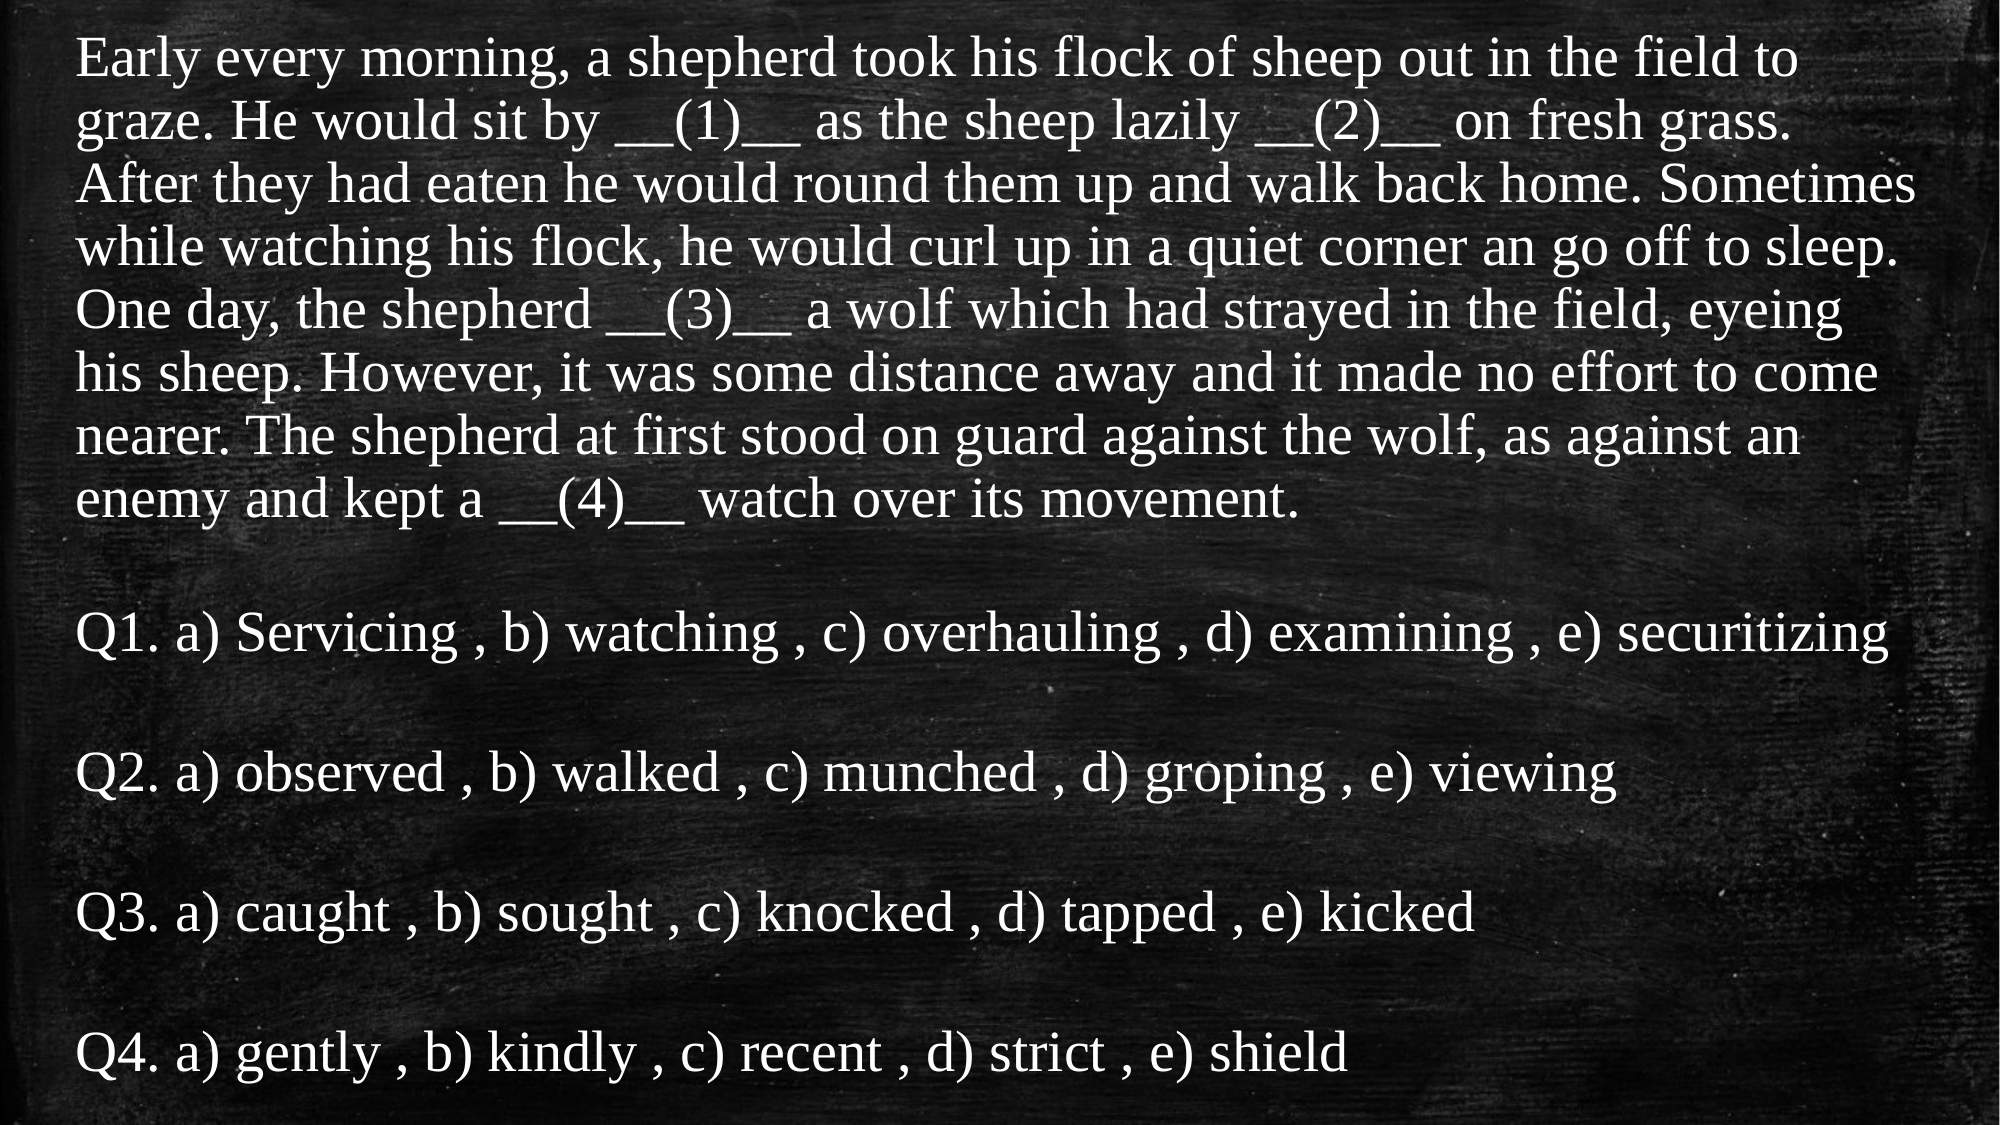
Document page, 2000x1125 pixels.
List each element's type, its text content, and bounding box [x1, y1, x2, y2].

text_box Early every morning, a shepherd took his flock of sheep out in the field to graze. He would sit by __(1)__ as the sheep lazily __(2)__ on fresh grass. After they had eaten he would round them up and walk back home. Sometimes while watching his flock, he would curl up in a quiet corner an go off to sleep. One day, the shepherd __(3)__ a wolf which had strayed in the field, eyeing his sheep. However, it was some distance away and it made no effort to come nearer. The shepherd at first stood on guard against the wolf, as against an enemy and kept a __(4)__ watch over its movement. Q1. a) Servicing , b) watching , c) overhauling , d) examining , e) securitizing Q2. a) observed , b) walked , c) munched , d) groping , e) viewing Q3. a) caught , b) sought , c) knocked , d) tapped , e) kicked Q4. a) gently , b) kindly , c) recent , d) strict , e) shield [60, 19, 1939, 1125]
